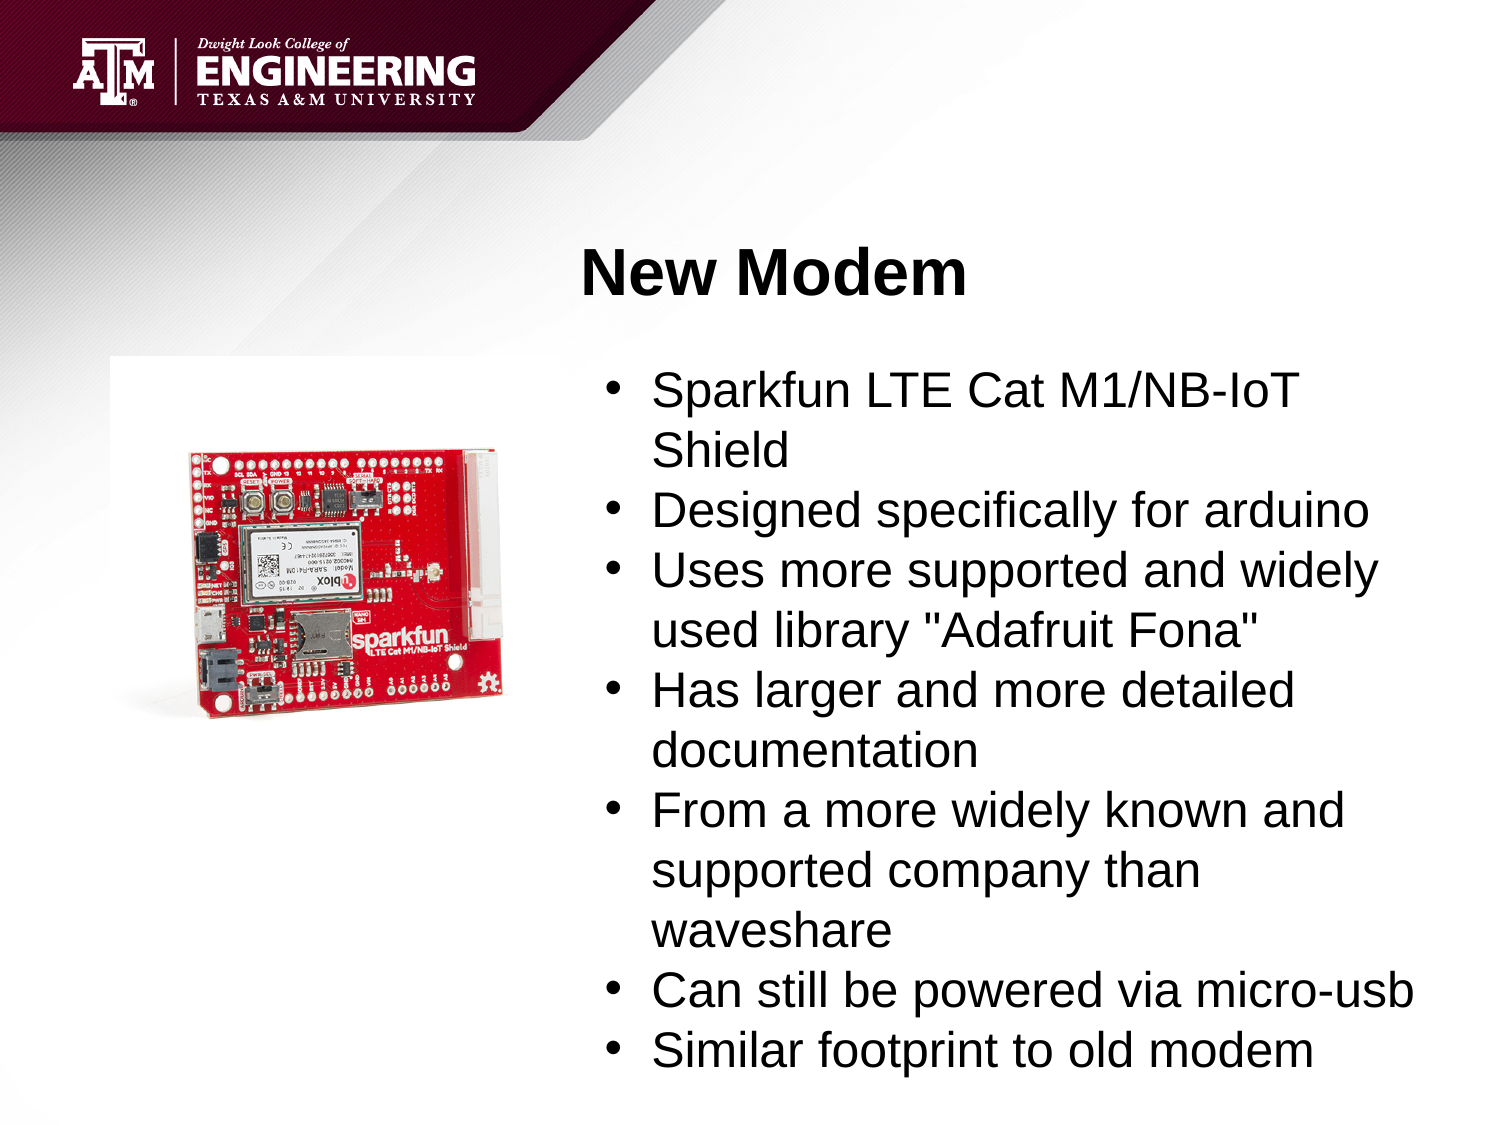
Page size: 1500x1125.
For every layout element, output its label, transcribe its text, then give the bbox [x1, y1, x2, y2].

title New Modem [99, 197, 1450, 329]
text_box Sparkfun LTE Cat M1/NB-IoT Shield Designed specifically for arduino Uses more supported and widely used library "Adafruit Fona" Has larger and more detailed documentation From a more widely known and supported company than waveshare Can still be powered via micro-usb Similar footprint to old modem [589, 350, 1452, 1085]
picture [0, 0, 1500, 1125]
